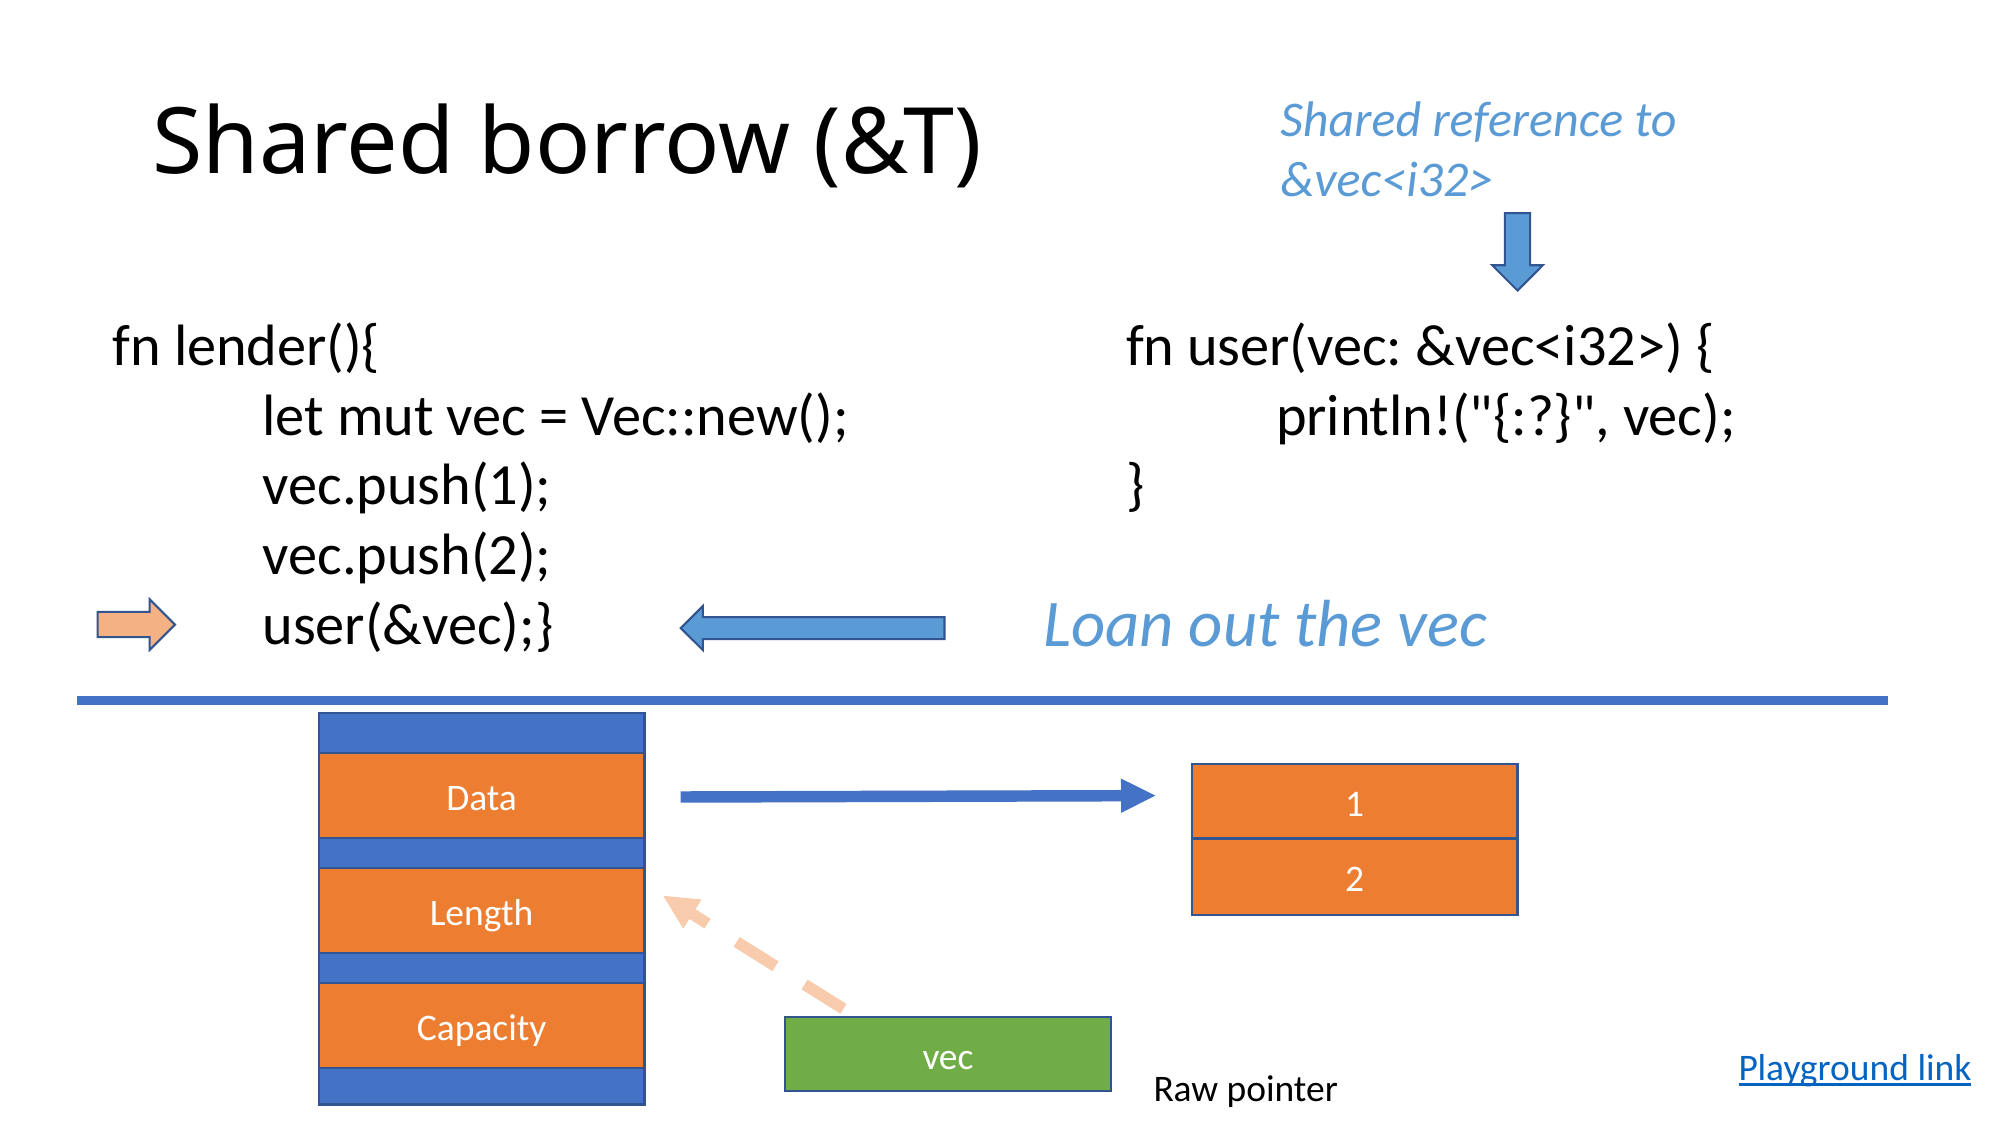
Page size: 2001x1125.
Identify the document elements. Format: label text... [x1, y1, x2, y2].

text_box Data [318, 752, 646, 839]
title Shared borrow (&T) [137, 59, 1863, 228]
text_box [318, 1069, 646, 1106]
text_box 2 [1191, 837, 1519, 916]
text_box fn user(vec: &vec<i32>) { println!("{:?}", vec); } [1110, 299, 1943, 572]
text_box 1 [1191, 763, 1519, 837]
text_box [96, 596, 177, 653]
text_box [318, 954, 646, 982]
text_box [663, 895, 844, 1009]
list fn lender(){ let mut vec = Vec::new(); vec.push(1); vec.push(2); user(&vec);} [97, 299, 987, 696]
text_box [318, 839, 646, 867]
text_box [679, 603, 946, 653]
text_box Shared reference to &vec<i32> [1265, 78, 1777, 214]
text_box Length [318, 867, 646, 954]
text_box Raw pointer [1138, 1056, 1354, 1116]
text_box [1489, 212, 1546, 293]
text_box Playground link [1723, 1035, 1987, 1096]
text_box [318, 712, 646, 752]
text_box Capacity [318, 982, 646, 1069]
text_box vec [784, 1016, 1112, 1092]
text_box Loan out the vec [1028, 572, 1503, 667]
